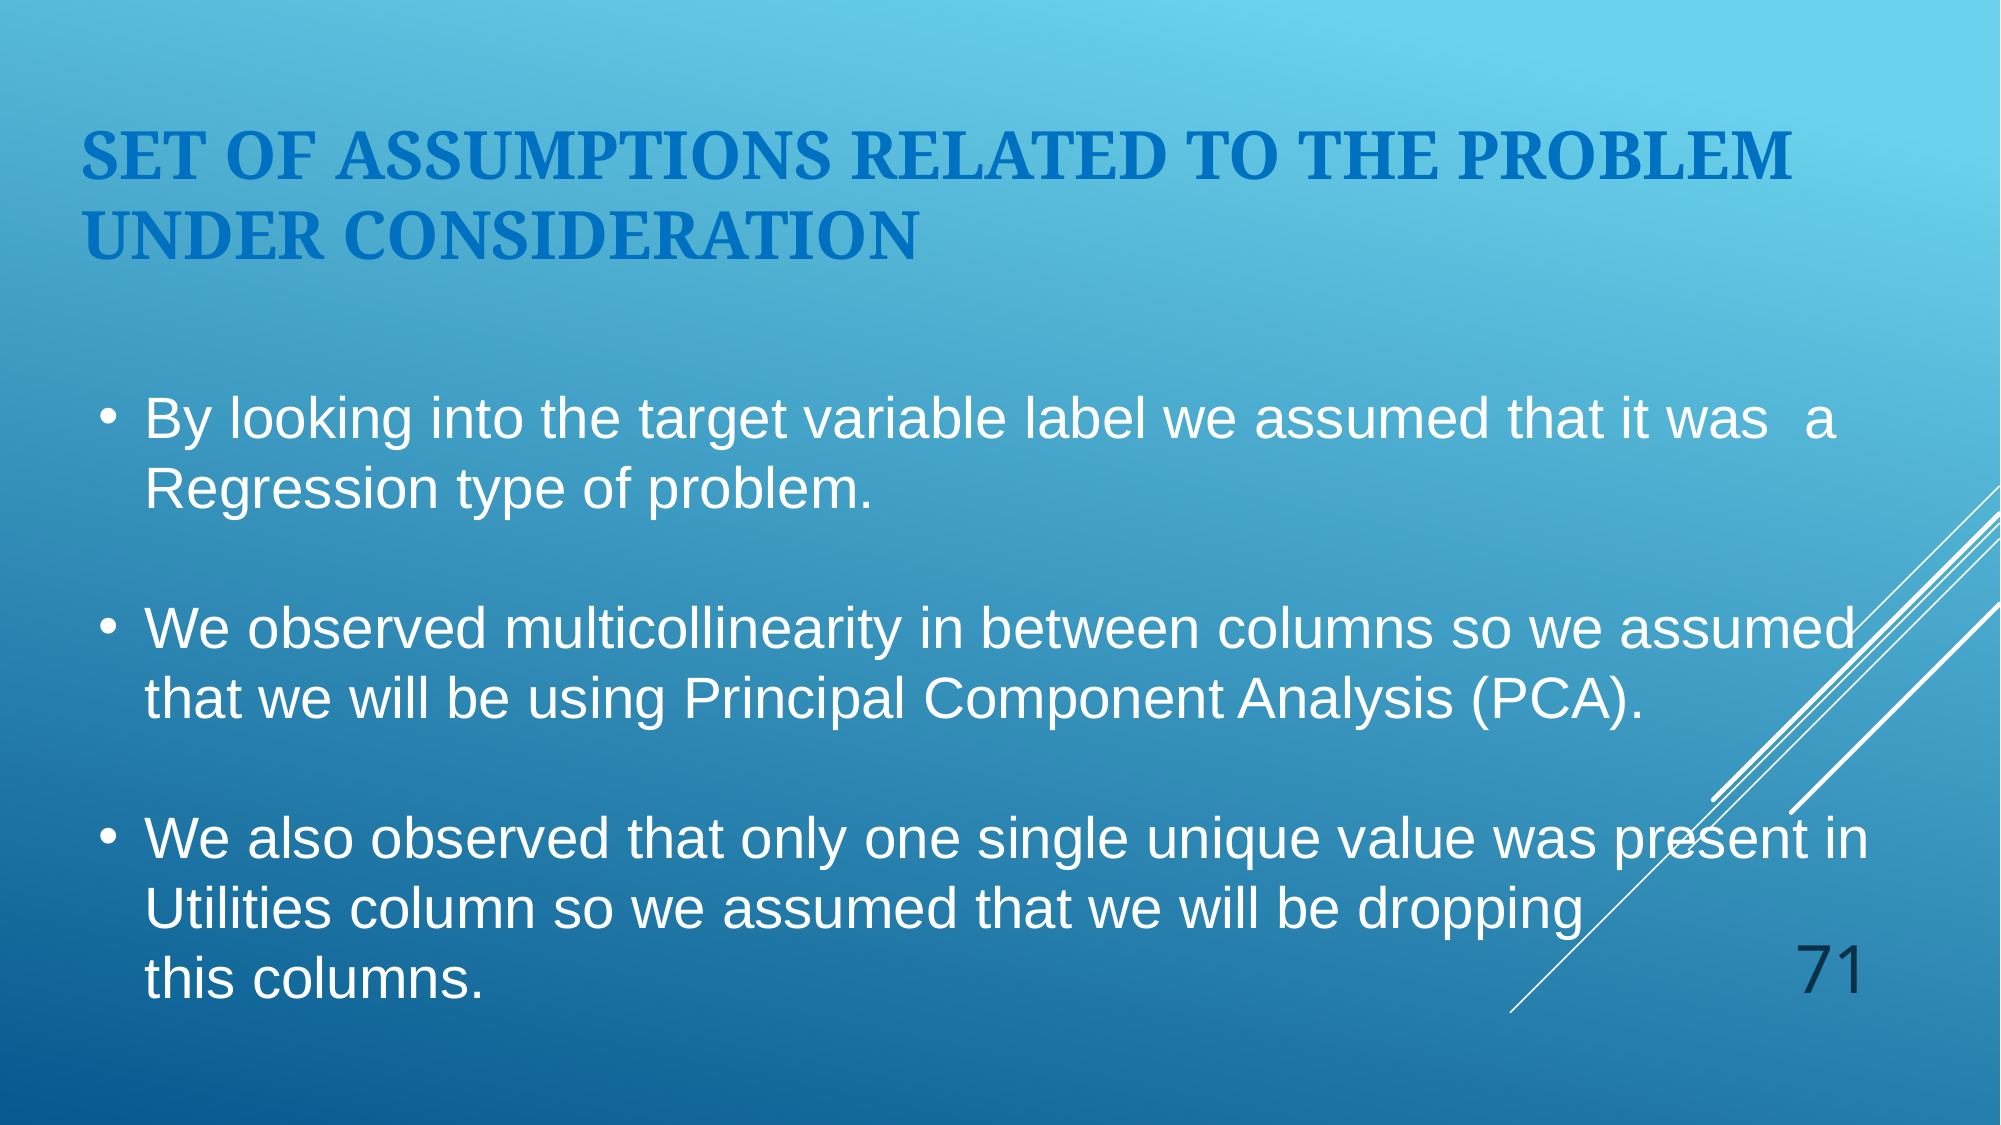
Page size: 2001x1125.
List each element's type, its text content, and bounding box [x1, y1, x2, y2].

text_box By looking into the target variable label we assumed that it was a Regression type of problem. We observed multicollinearity in between columns so we assumed that we will be using Principal Component Analysis (PCA). We also observed that only one single unique value was present in Utilities column so we assumed that we will be dropping this columns. [83, 372, 1941, 1018]
slide_number 71 [1700, 915, 1888, 1025]
text_box SET OF ASSUMPTIONS RELATED TO THE PROBLEM UNDER CONSIDERATION [66, 105, 1941, 281]
